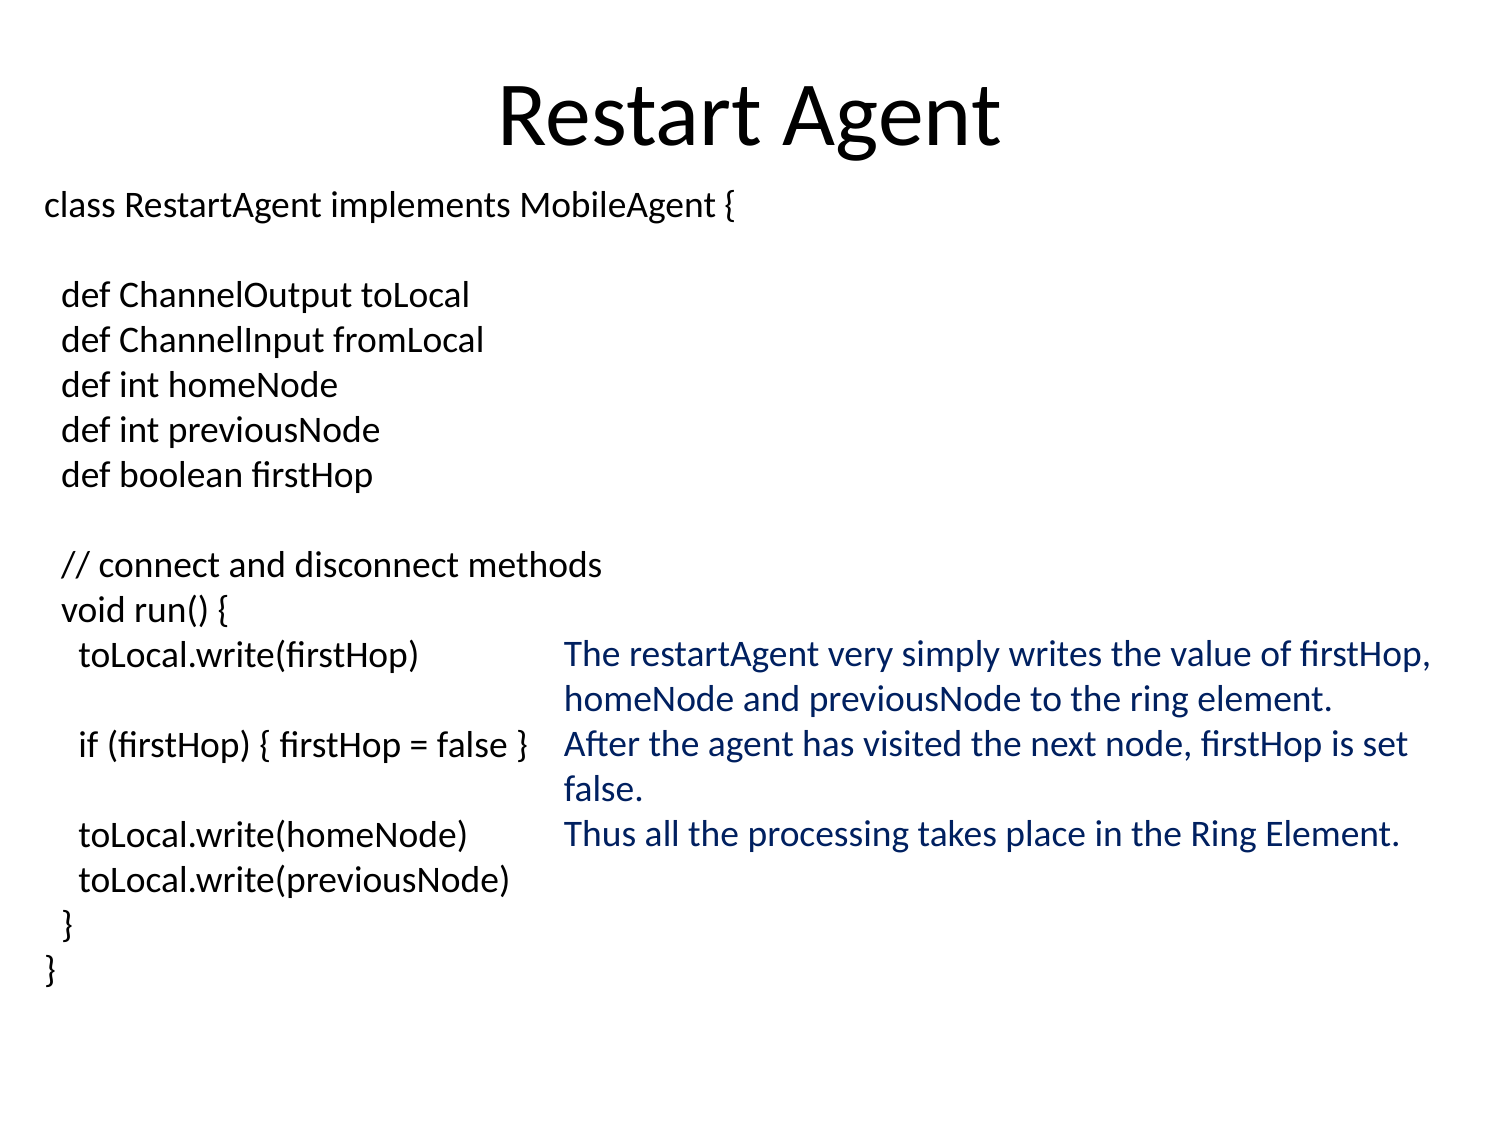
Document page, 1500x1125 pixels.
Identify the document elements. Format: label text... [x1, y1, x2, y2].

title Restart Agent [75, 45, 1425, 173]
text_box class RestartAgent implements MobileAgent { def ChannelOutput toLocal def ChannelInput fromLocal def int homeNode def int previousNode def boolean firstHop // connect and disconnect methods void run() { toLocal.write(firstHop) if (firstHop) { firstHop = false } toLocal.write(homeNode) toLocal.write(previousNode) } } [29, 172, 786, 998]
text_box The restartAgent very simply writes the value of firstHop, homeNode and previousNode to the ring element. After the agent has visited the next node, firstHop is set false. Thus all the processing takes place in the Ring Element. [549, 621, 1471, 862]
